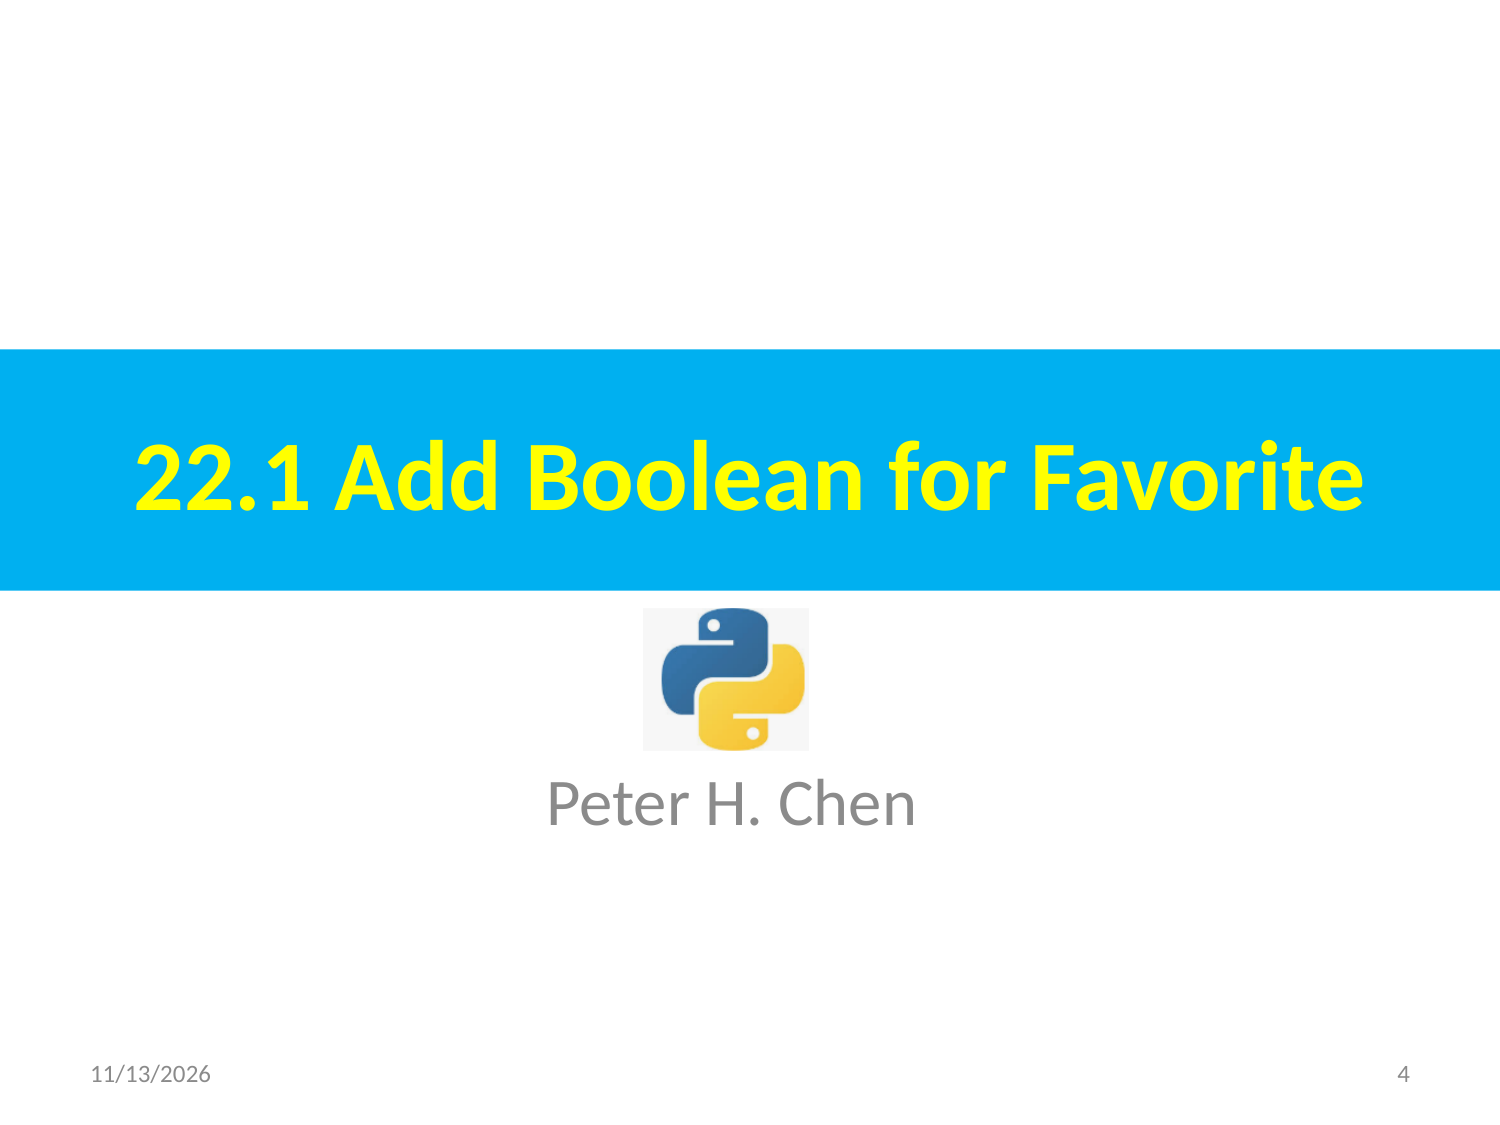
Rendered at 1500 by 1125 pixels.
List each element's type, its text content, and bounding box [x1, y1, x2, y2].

picture [643, 606, 809, 752]
title 22.1 Add Boolean for Favorite [0, 349, 1500, 591]
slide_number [75, 1042, 425, 1103]
slide_number 4 [1074, 1042, 1425, 1103]
subtitle Peter H. Chen [206, 751, 1257, 866]
